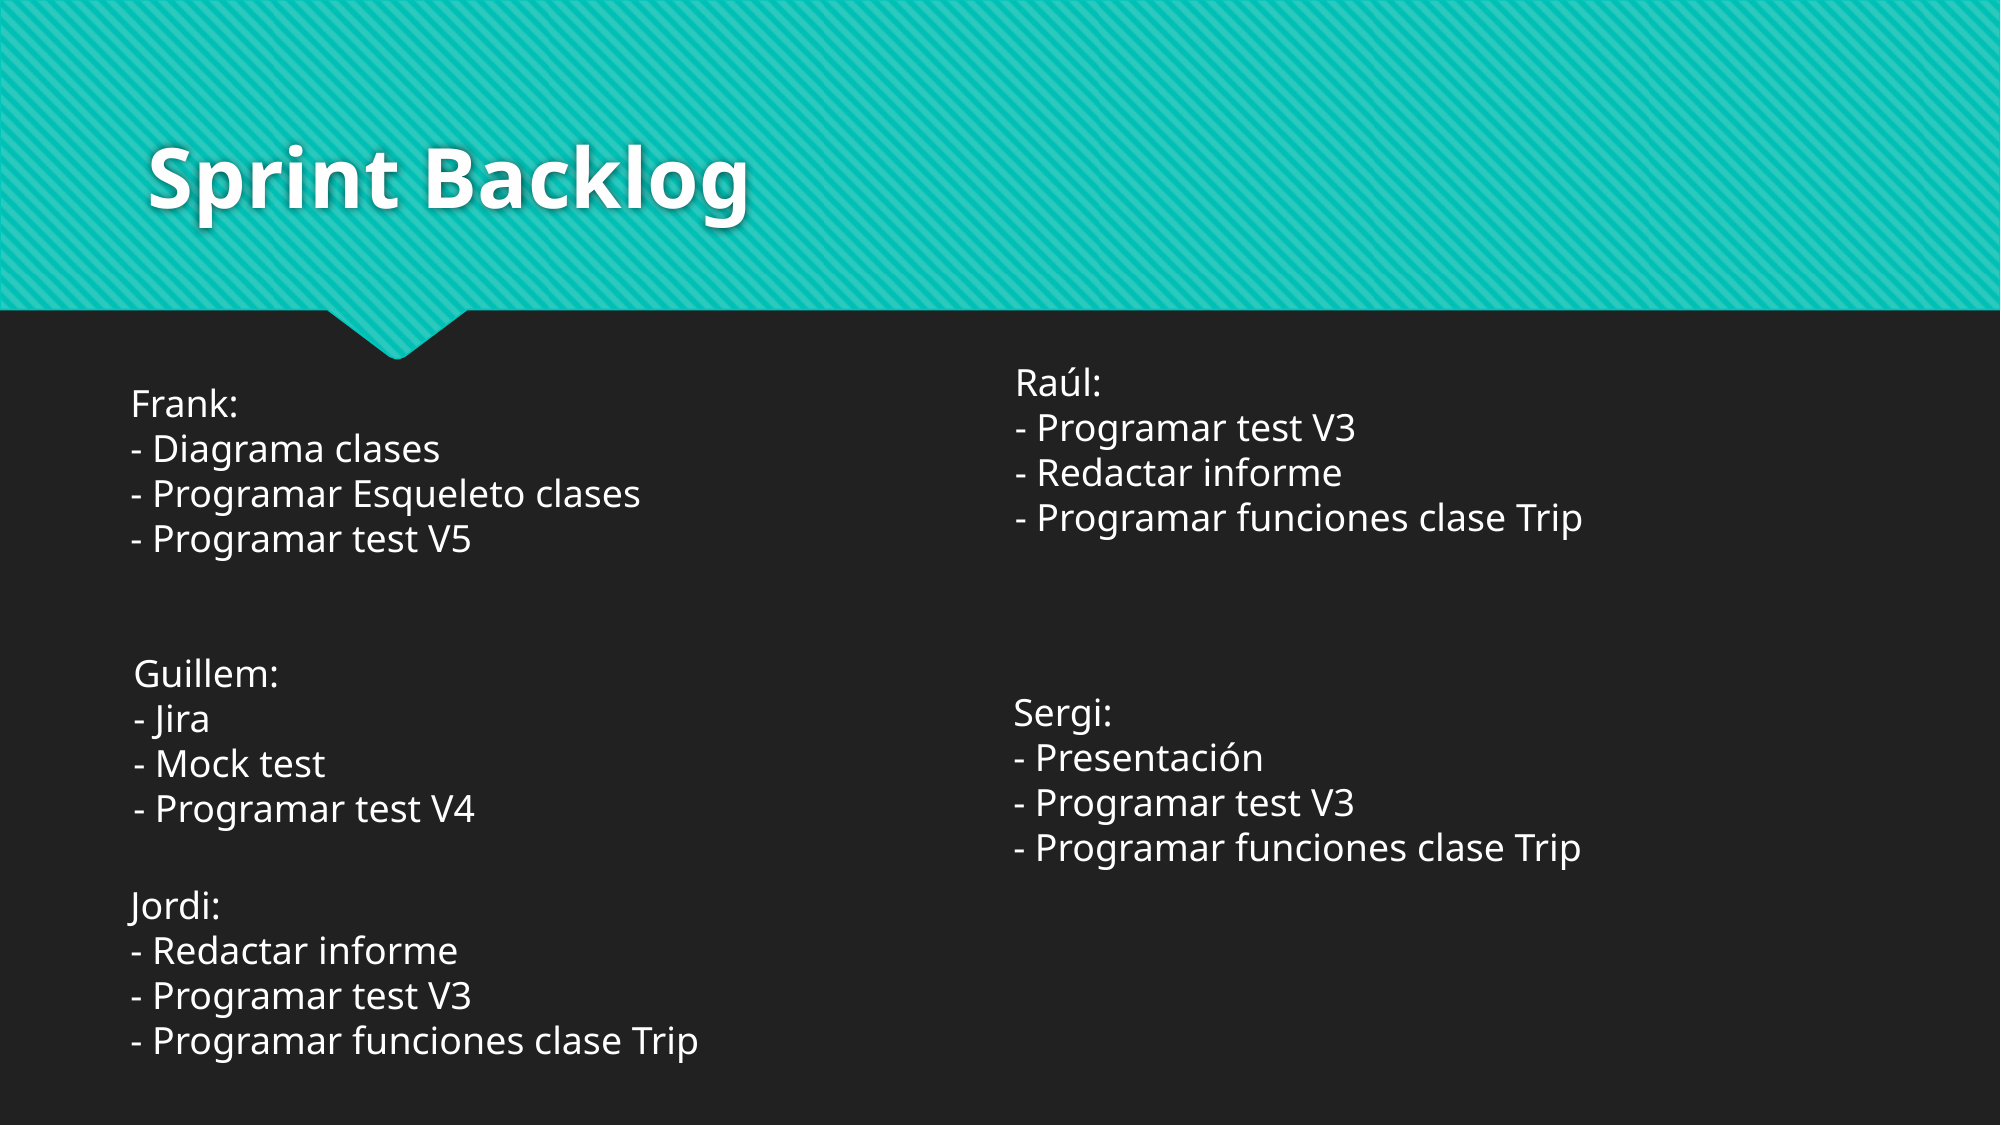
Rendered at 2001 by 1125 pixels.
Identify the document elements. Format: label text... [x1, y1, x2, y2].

text_box Guillem: - Jira - Mock test - Programar test V4 [118, 642, 703, 874]
text_box Jordi: - Redactar informe - Programar test V3 - Programar funciones clase Trip [115, 874, 772, 1069]
title Sprint Backlog [132, 73, 1868, 233]
text_box Raúl: - Programar test V3 - Redactar informe - Programar funciones clase Trip [999, 351, 1635, 547]
text_box Sergi: - Presentación - Programar test V3 - Programar funciones clase Trip [998, 681, 1608, 877]
text_box Frank: - Diagrama clases - Programar Esqueleto clases - Programar test V5 [115, 372, 689, 568]
